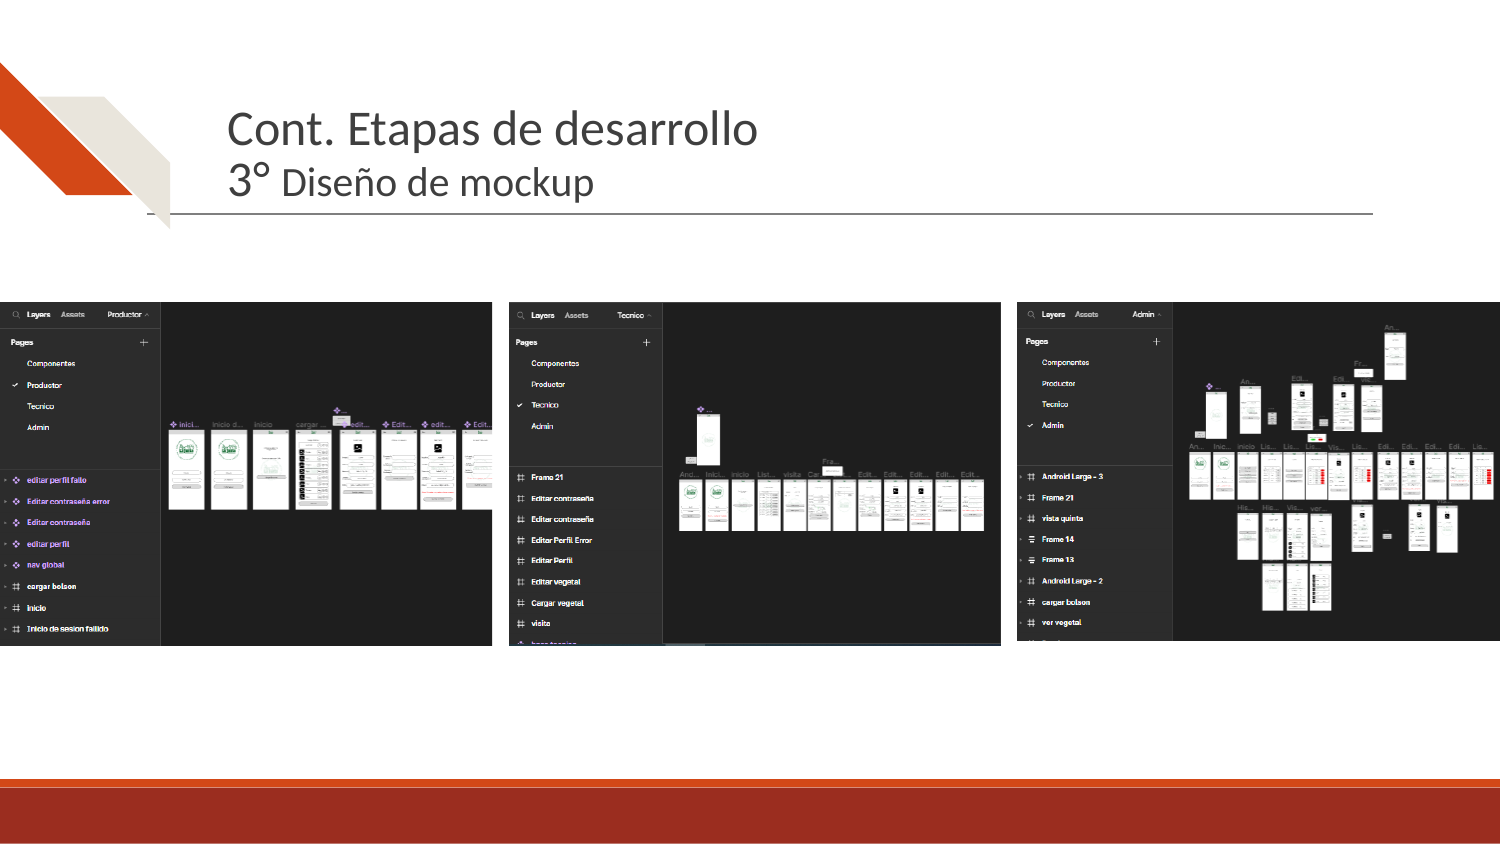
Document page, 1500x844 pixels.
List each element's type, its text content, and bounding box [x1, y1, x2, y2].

title Cont. Etapas de desarrollo 3° Diseño de mockup [212, 64, 1368, 215]
picture [509, 301, 1001, 646]
picture [0, 301, 493, 646]
picture [1017, 301, 1500, 641]
